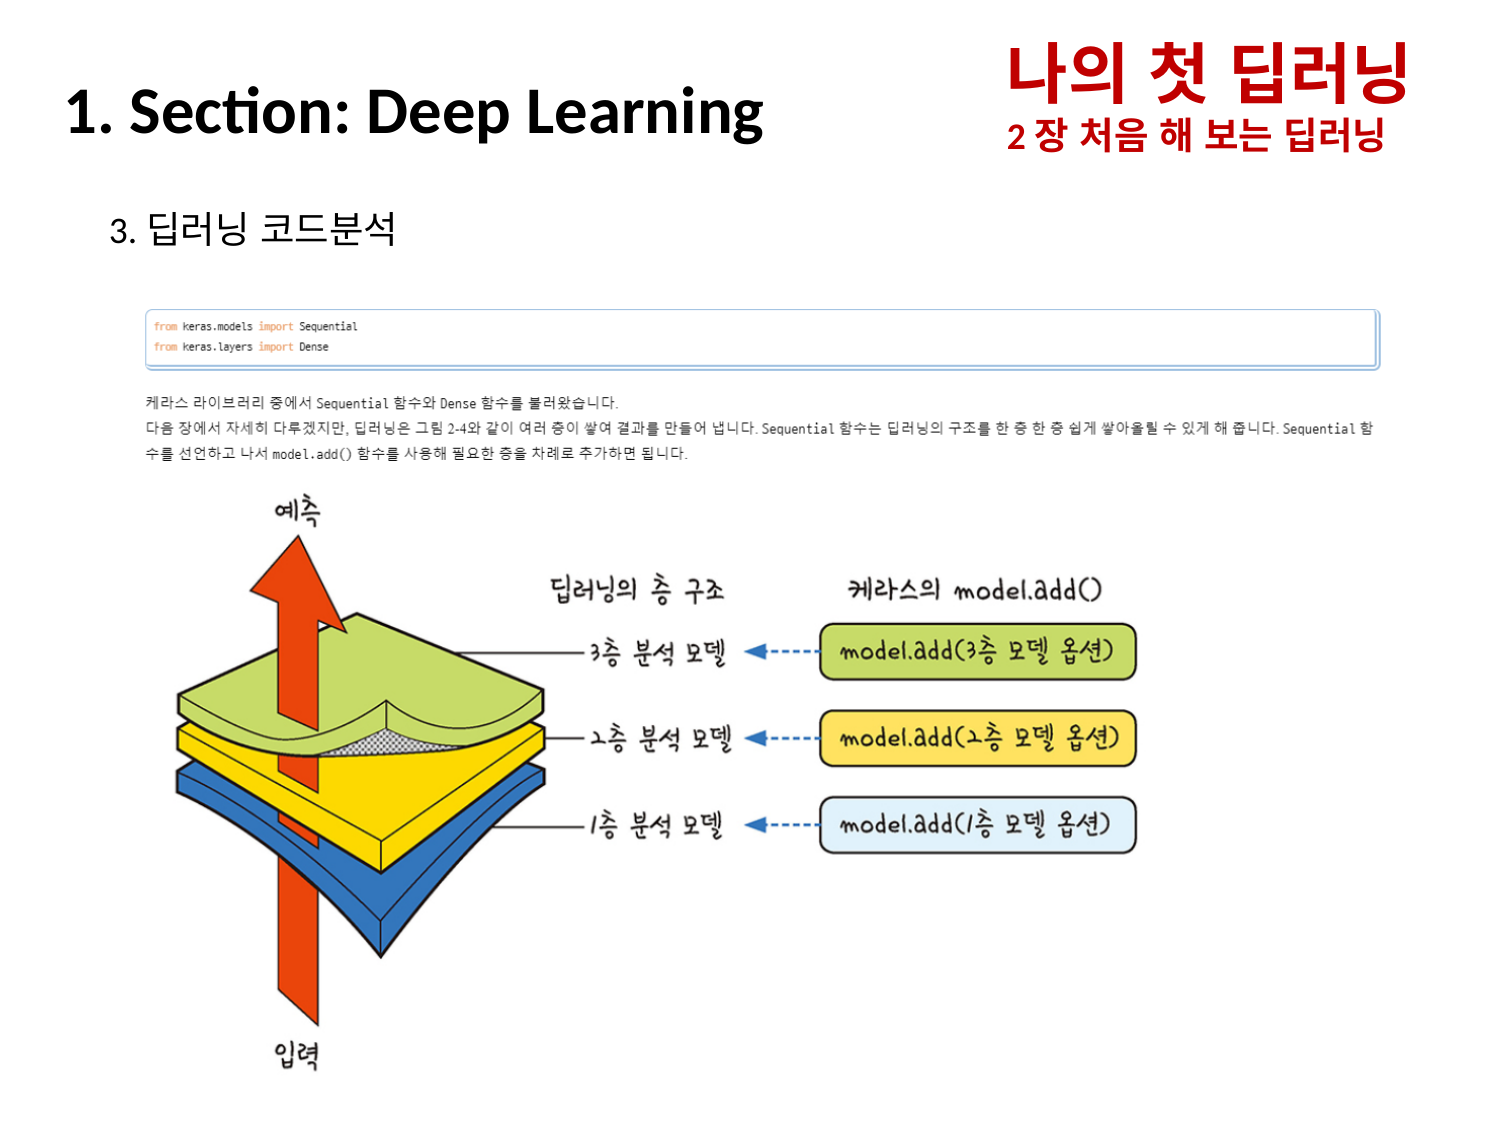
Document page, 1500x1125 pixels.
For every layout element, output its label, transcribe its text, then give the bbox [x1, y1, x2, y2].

text_box 3.딥러닝 코드분석 [94, 198, 1101, 259]
text_box 1. Section: Deep Learning [48, 59, 992, 155]
text_box 나의 첫 딥러닝 2장 처음 해 보는 딥러닝 [992, 24, 1500, 165]
picture [122, 302, 1403, 1115]
